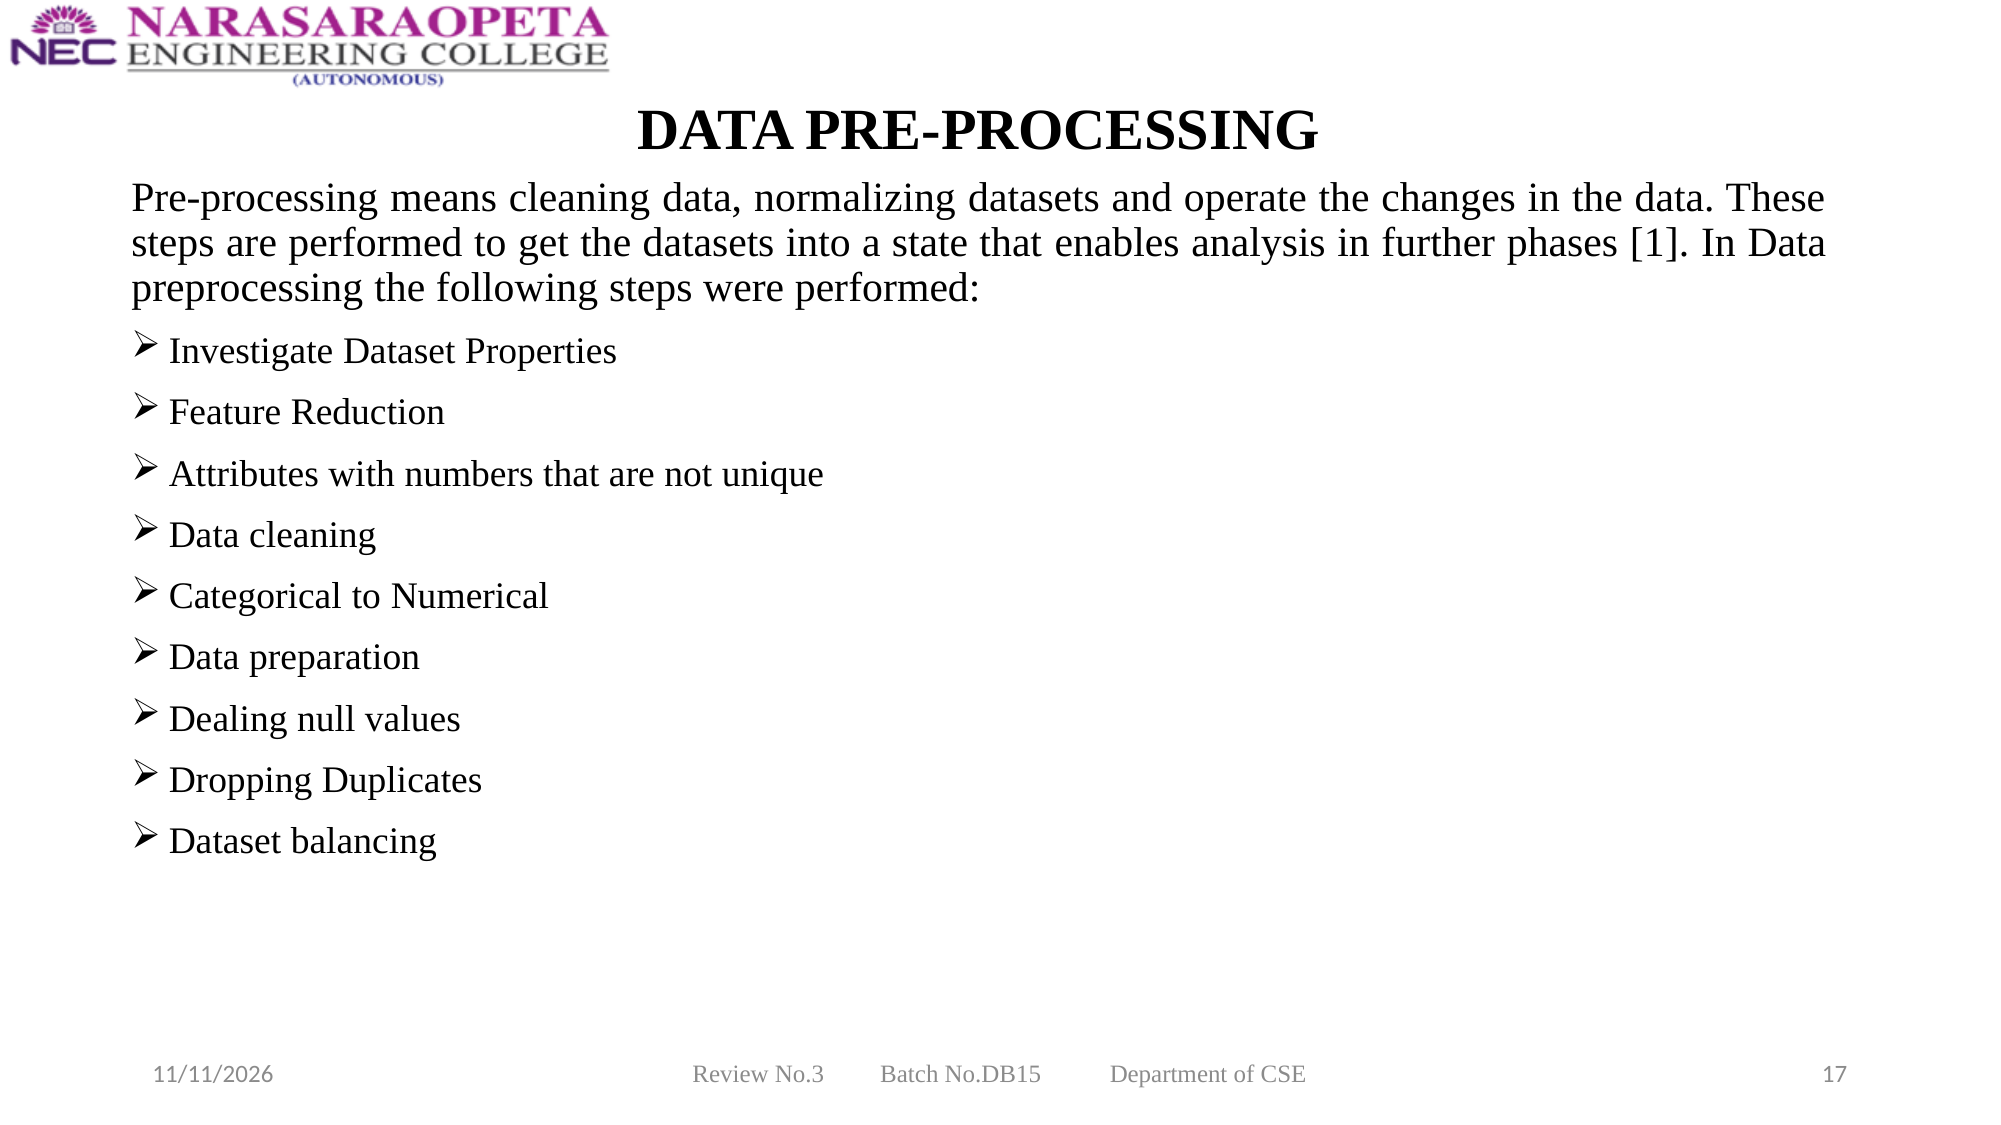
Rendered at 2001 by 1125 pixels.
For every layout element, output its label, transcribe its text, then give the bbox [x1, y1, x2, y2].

list Pre-processing means cleaning data, normalizing datasets and operate the changes in the data. These steps are performed to get the datasets into a state that enables analysis in further phases [1]. In Data preprocessing the following steps were performed: Investigate Dataset Properties Feature Reduction Attributes with numbers that are not unique Data cleaning Categorical to Numerical Data preparation Dealing null values Dropping Duplicates Dataset balancing [116, 167, 1842, 882]
slide_number 17 [1412, 1042, 1863, 1103]
picture [0, 0, 1280, 719]
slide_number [137, 1042, 588, 1103]
title DATA PRE-PROCESSING [116, 22, 1842, 167]
footer Review No.3 Batch No.DB15 Department of CSE [662, 1042, 1338, 1103]
